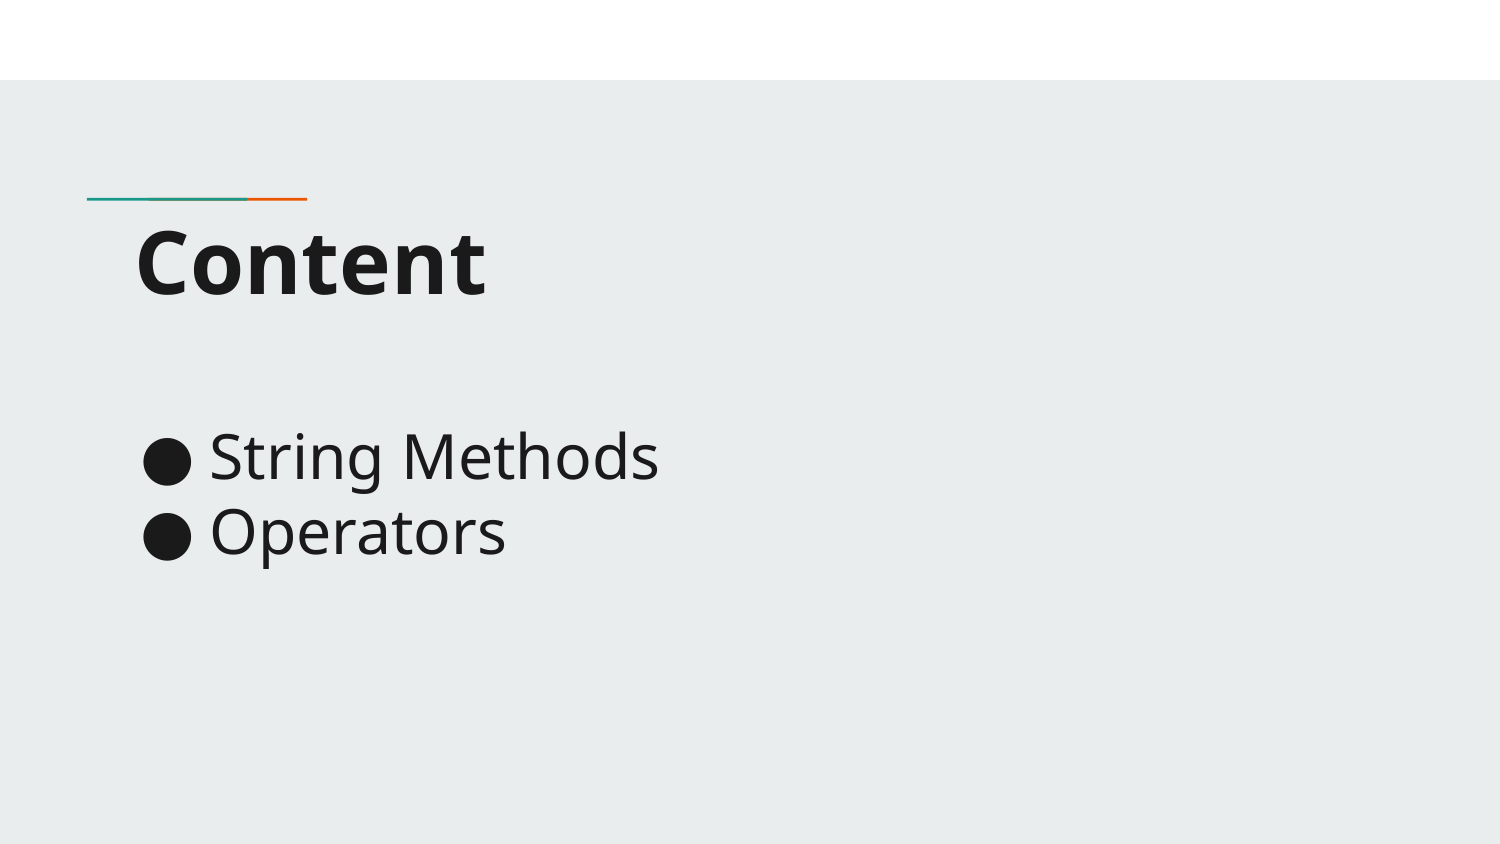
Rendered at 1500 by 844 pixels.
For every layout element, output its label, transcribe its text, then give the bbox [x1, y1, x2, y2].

title Content String Methods Operators [119, 191, 1381, 465]
